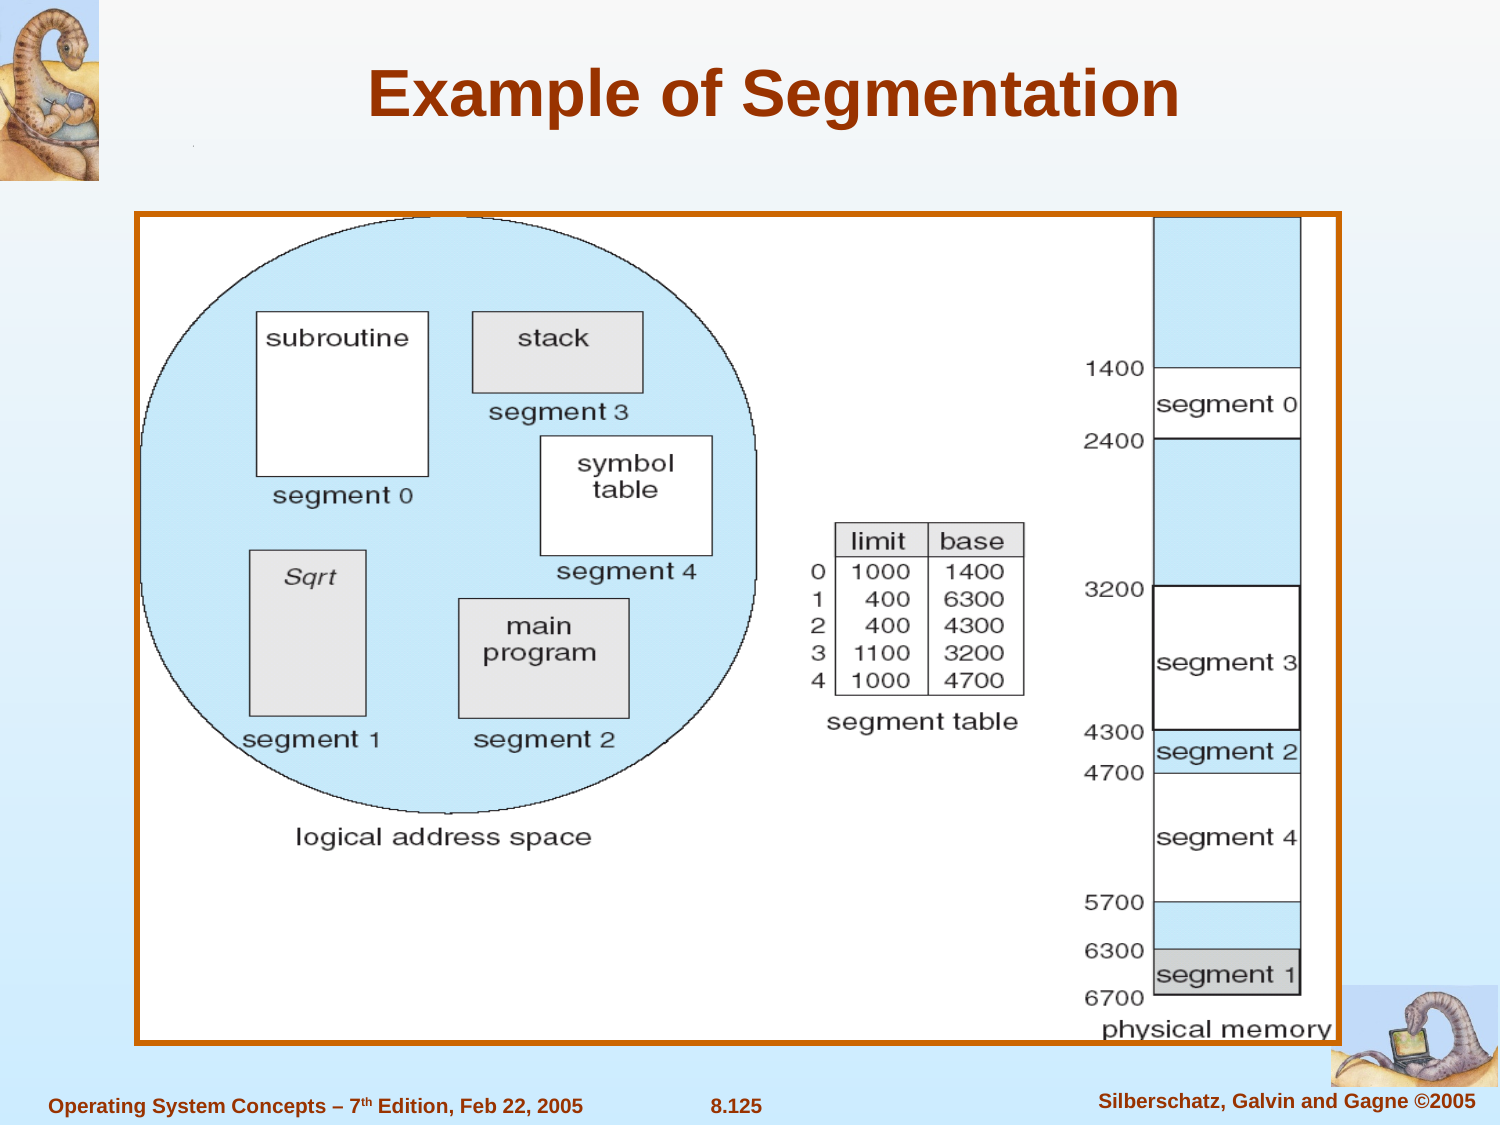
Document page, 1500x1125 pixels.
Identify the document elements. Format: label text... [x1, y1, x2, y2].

title Example of Segmentation [112, 37, 1438, 138]
picture [139, 216, 1336, 1040]
picture [0, 0, 99, 181]
picture [1331, 985, 1498, 1087]
